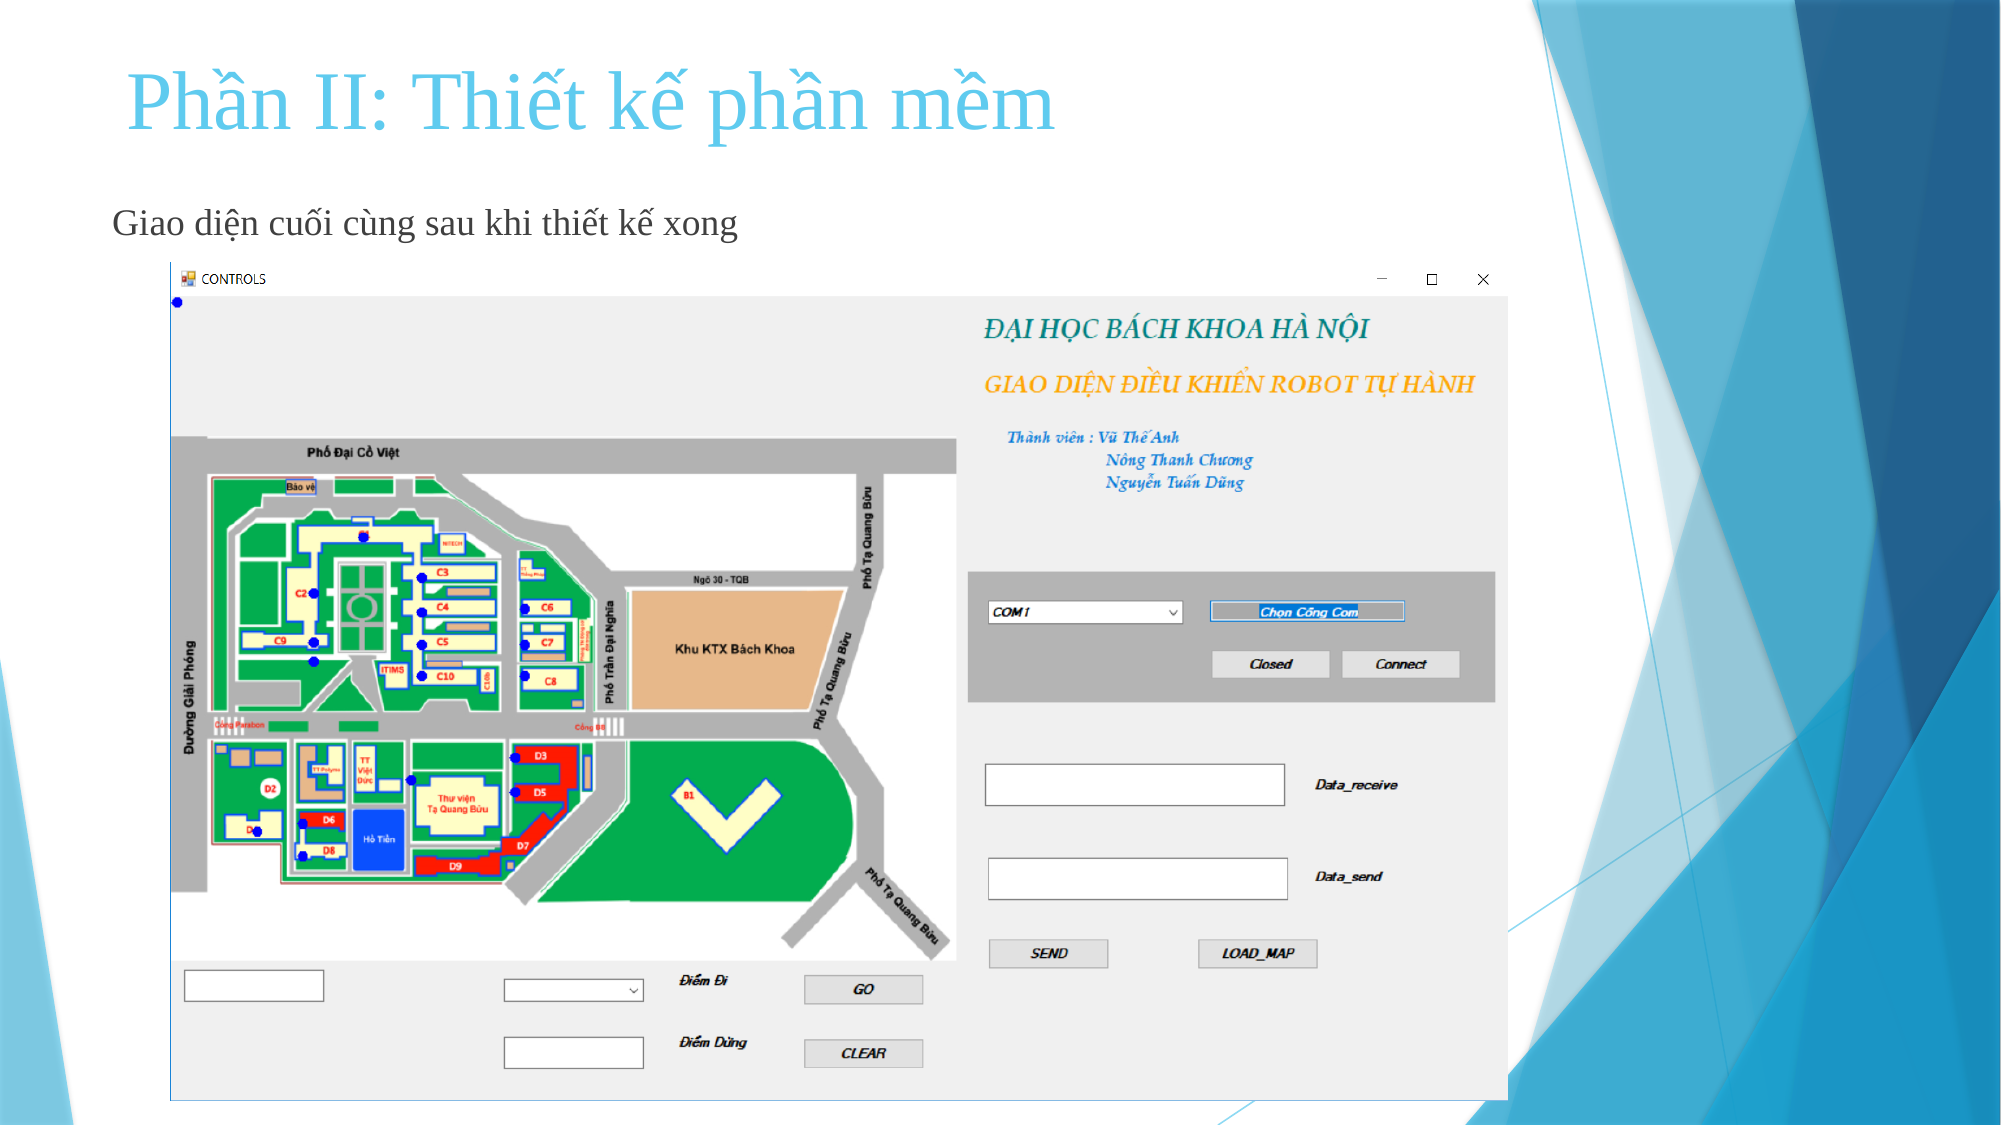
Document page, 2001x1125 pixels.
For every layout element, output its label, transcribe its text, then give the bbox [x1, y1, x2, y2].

list Giao diện cuối cùng sau khi thiết kế xong [97, 190, 1508, 278]
picture [169, 261, 1508, 1101]
title Phần II: Thiết kế phần mềm [111, 39, 1522, 174]
